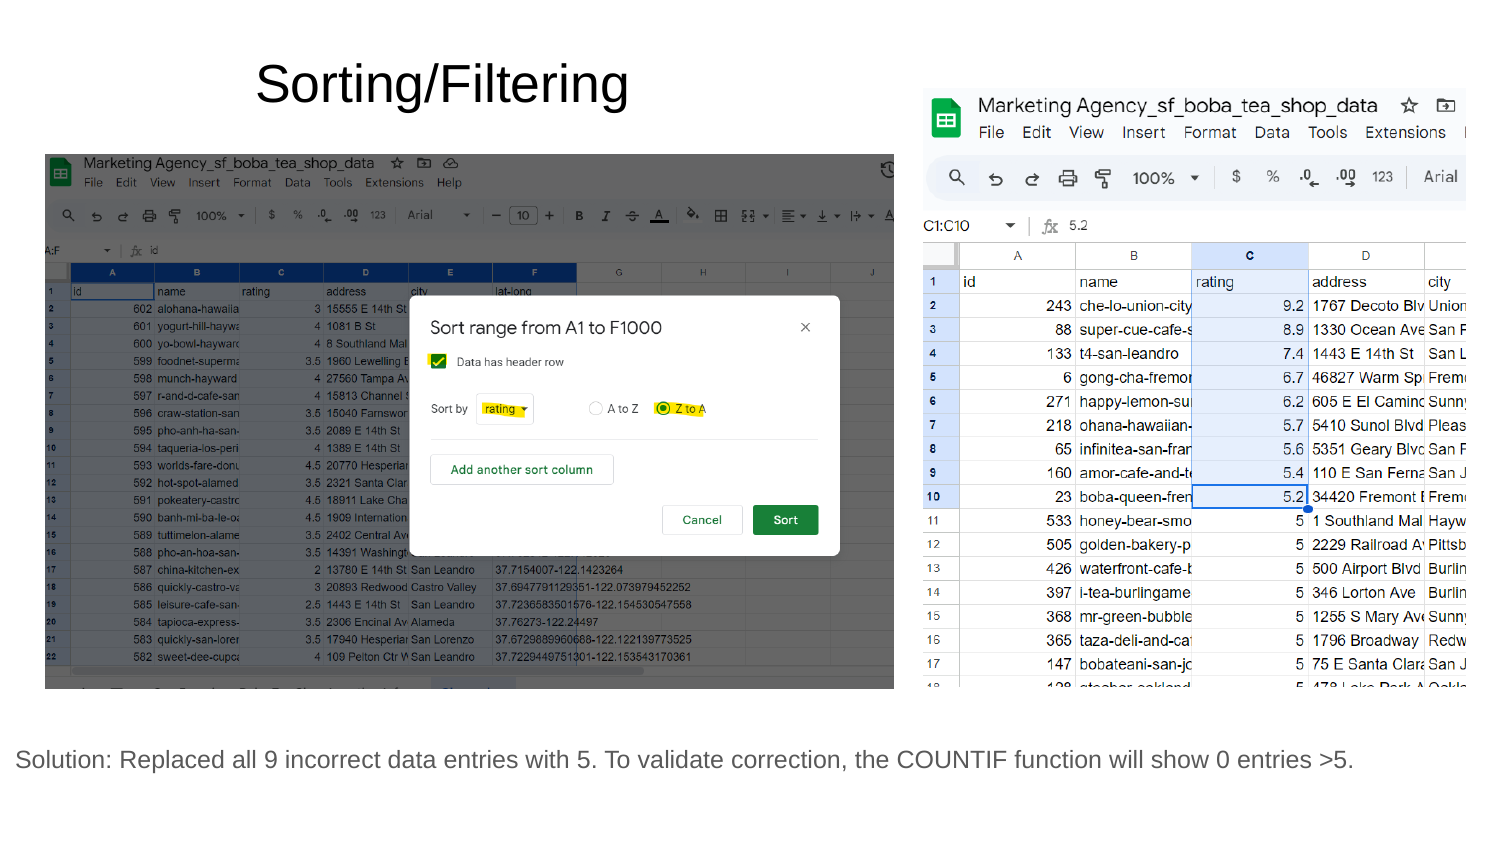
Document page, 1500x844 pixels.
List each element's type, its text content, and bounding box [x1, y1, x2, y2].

picture [45, 154, 895, 689]
list Solution: Replaced all 9 incorrect data entries with 5. To validate correction, the COUNTIF function will show 0 entries >5. [0, 724, 1398, 805]
title Sorting/Filtering [240, 33, 768, 129]
picture [923, 88, 1466, 688]
